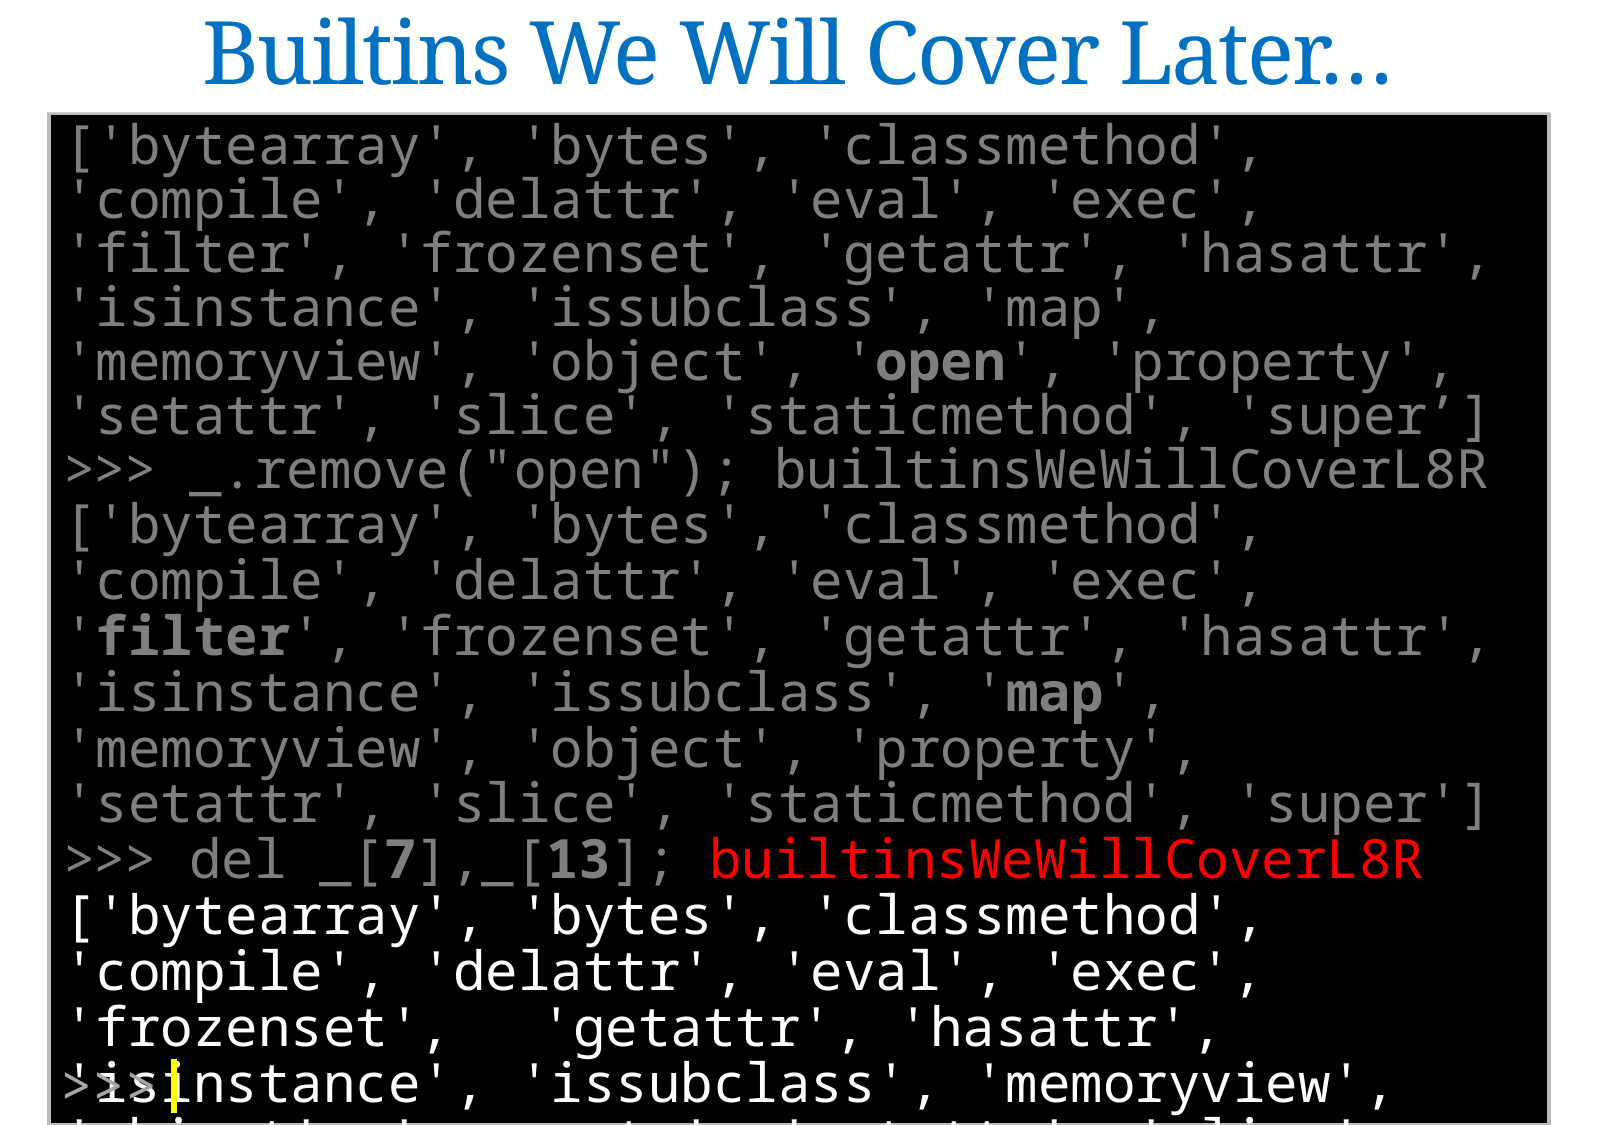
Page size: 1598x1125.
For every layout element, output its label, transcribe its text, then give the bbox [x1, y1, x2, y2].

text_box Builtins We Will Cover Later… [0, 0, 1597, 113]
text_box >>> [45, 1043, 173, 1124]
text_box ['bytearray', 'bytes', 'classmethod', 'compile', 'delattr', 'eval', 'exec', 'filter', 'frozenset', 'getattr', 'hasattr', 'isinstance', 'issubclass', 'map', 'memoryview', 'object', 'open', 'property', 'setattr', 'slice', 'staticmethod', 'super’] >>> _.remove("open"); builtinsWeWillCoverL8R ['bytearray', 'bytes', 'classmethod', 'compile', 'delattr', 'eval', 'exec', 'filter', 'frozenset', 'getattr', 'hasattr', 'isinstance', 'issubclass', 'map', 'memoryview', 'object', 'property', 'setattr', 'slice', 'staticmethod', 'super'] >>> del _[7],_[13]; builtinsWeWillCoverL8R ['bytearray', 'bytes', 'classmethod', 'compile', 'delattr', 'eval', 'exec', 'frozenset', 'getattr', 'hasattr', 'isinstance', 'issubclass', 'memoryview', 'object', 'property', 'setattr', 'slice', 'staticmethod', 'super'] [47, 113, 1551, 1125]
